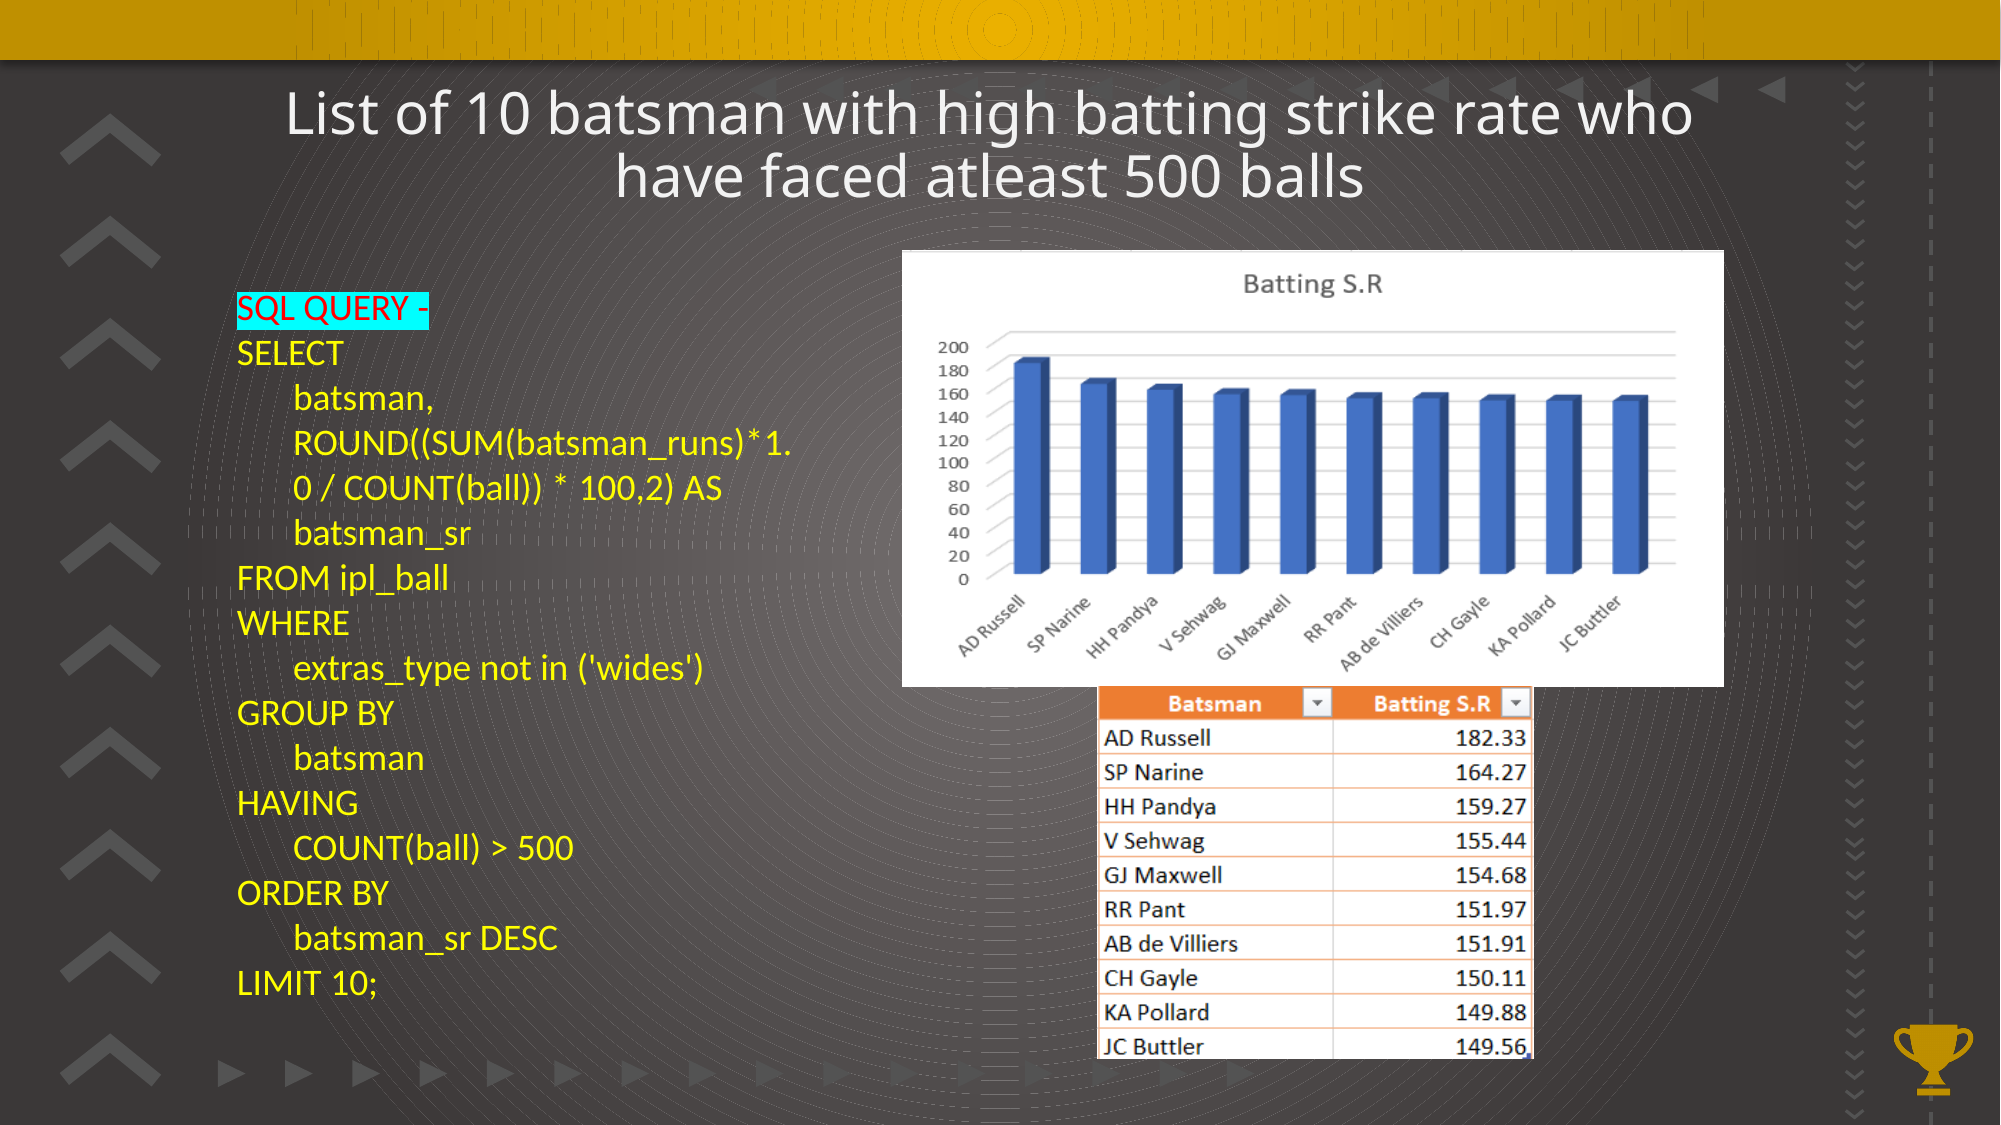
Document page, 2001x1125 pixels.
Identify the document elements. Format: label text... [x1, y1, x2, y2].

picture [902, 250, 1724, 1059]
title List of 10 batsman with high batting strike rate who have faced atleast 500 balls [234, 86, 1746, 209]
picture [1889, 1015, 1978, 1105]
text_box SQL QUERY - SELECT batsman, ROUND((SUM(batsman_runs)*1.0 / COUNT(ball)) * 100,2) AS batsman_sr FROM ipl_ball WHERE extras_type not in ('wides') GROUP BY batsman HAVING COUNT(ball) > 500 ORDER BY batsman_sr DESC LIMIT 10; [222, 275, 818, 1011]
